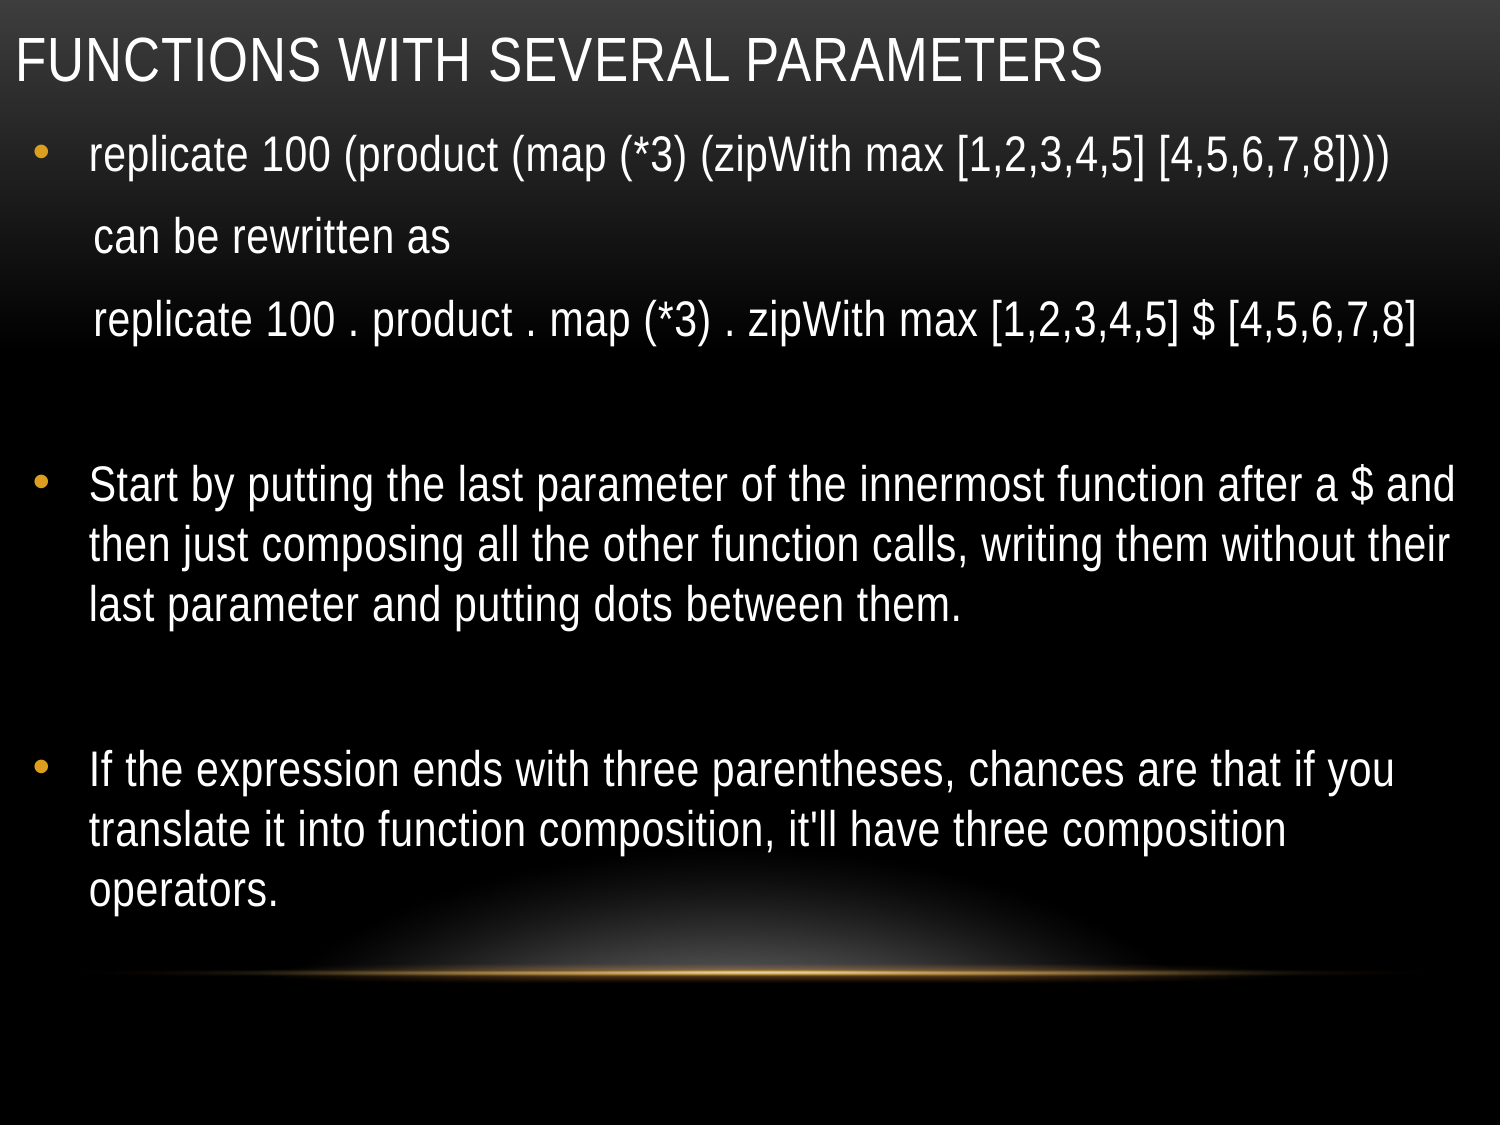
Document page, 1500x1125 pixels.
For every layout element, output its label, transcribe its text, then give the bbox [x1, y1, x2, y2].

list replicate 100 (product (map (*3) (zipWith max [1,2,3,4,5] [4,5,6,7,8]))) can be rewritten as replicate 100 . product . map (*3) . zipWith max [1,2,3,4,5] $ [4,5,6,7,8] Start by putting the last parameter of the innermost function after a $ and then just composing all the other function calls, writing them without their last parameter and putting dots between them. If the expression ends with three parentheses, chances are that if you translate it into function composition, it'll have three composition operators. [17, 113, 1483, 1106]
picture [0, 0, 1500, 1125]
title Functions with several parameters [0, 0, 1300, 102]
